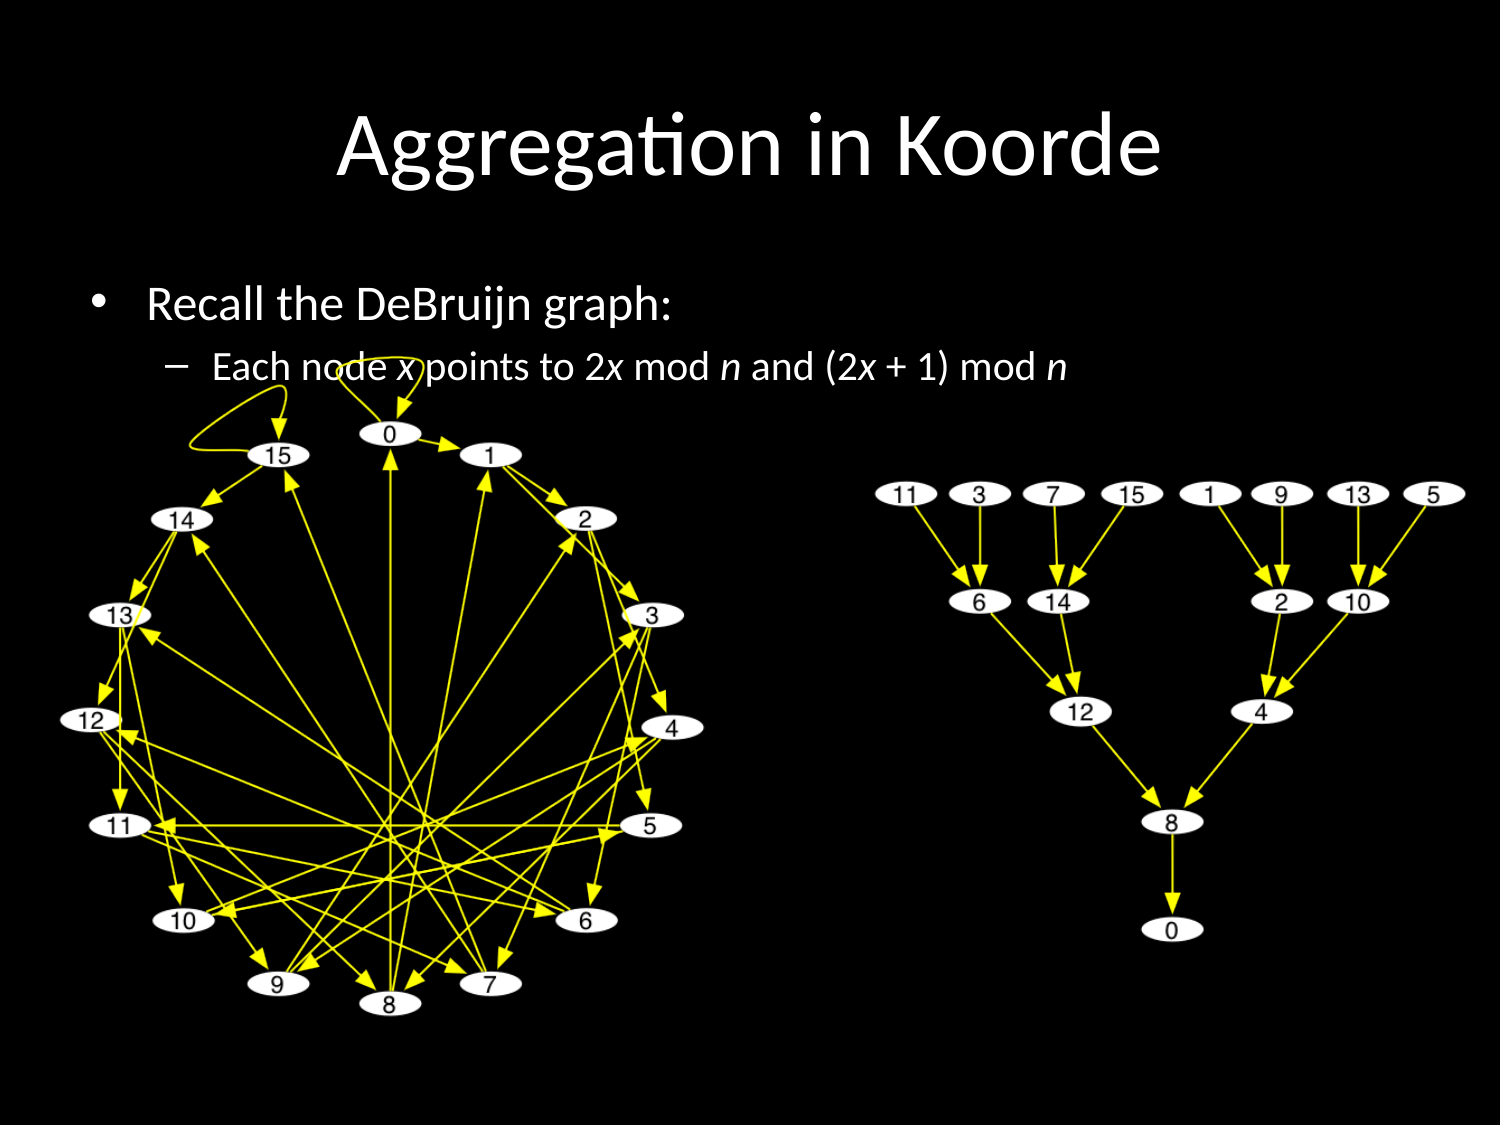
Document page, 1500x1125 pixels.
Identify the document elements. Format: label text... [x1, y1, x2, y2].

picture [849, 465, 1490, 977]
title Aggregation in Koorde [75, 45, 1425, 233]
list Recall the DeBruijn graph: Each node x points to 2x mod n and (2x + 1) mod n [75, 262, 1425, 1005]
picture [35, 352, 730, 1050]
